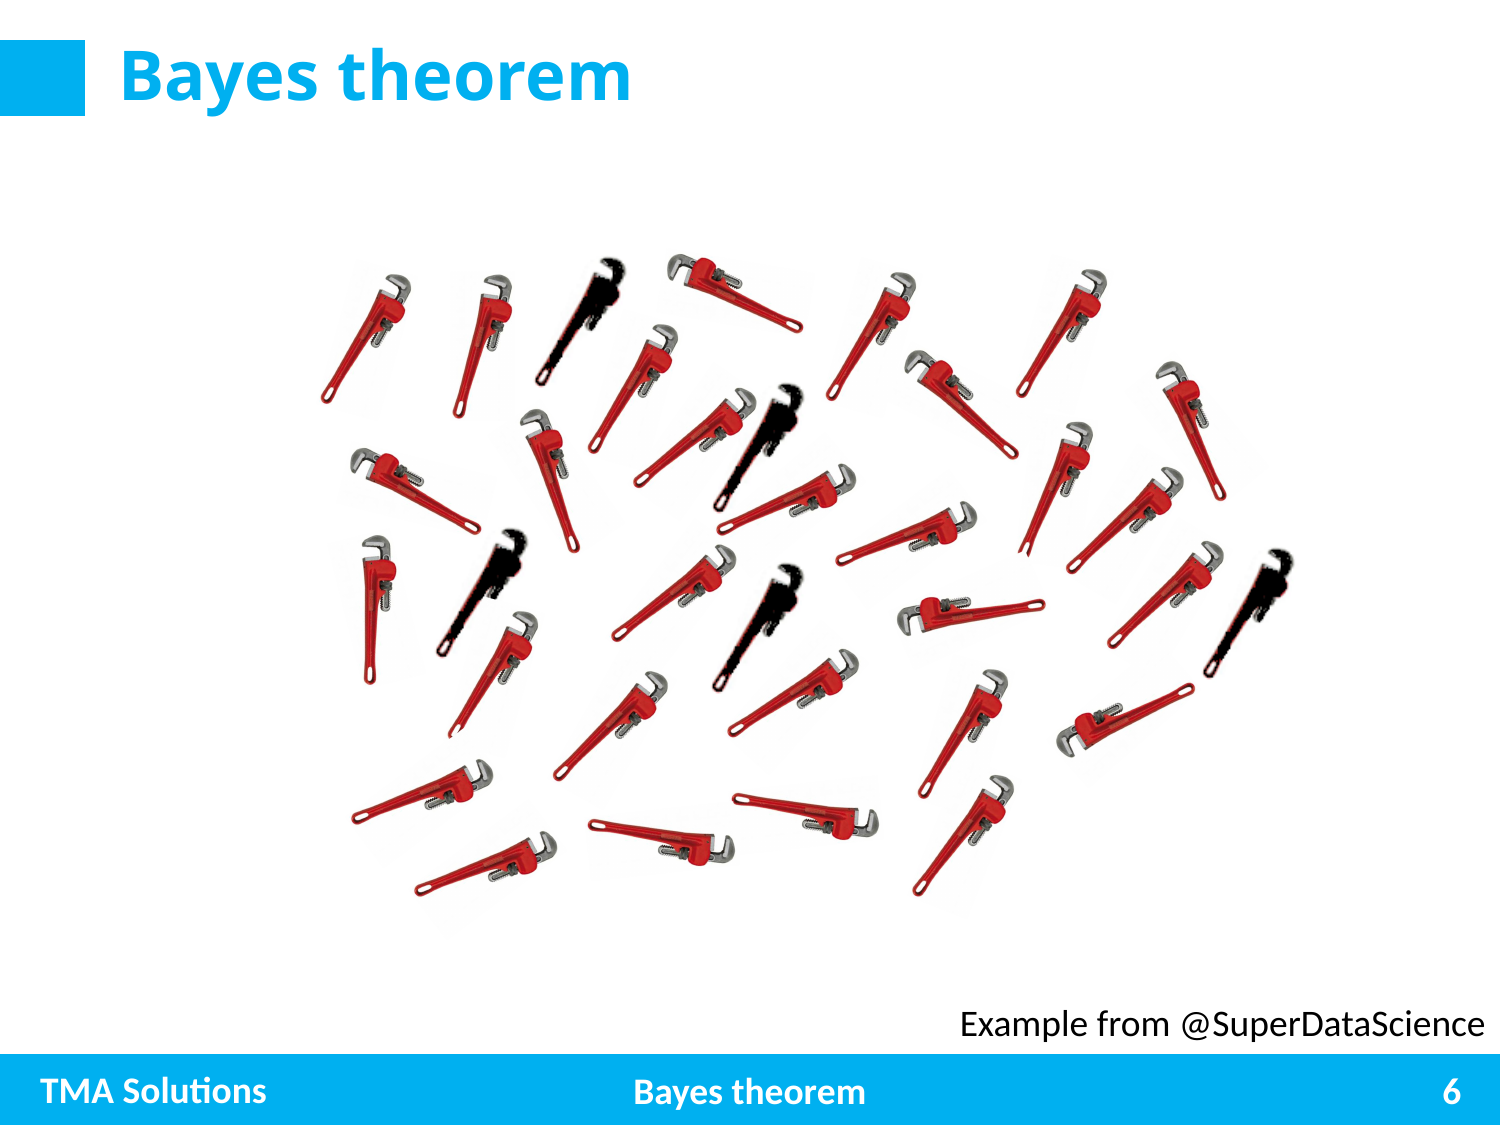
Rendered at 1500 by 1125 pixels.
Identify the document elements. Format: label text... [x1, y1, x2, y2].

footer Bayes theorem [496, 1059, 1004, 1120]
picture [292, 249, 1303, 939]
text_box Example from @SuperDataScience [944, 991, 1500, 1052]
slide_number 6 [1138, 1059, 1477, 1120]
title Bayes theorem [103, 41, 1397, 116]
picture [889, 655, 1039, 918]
